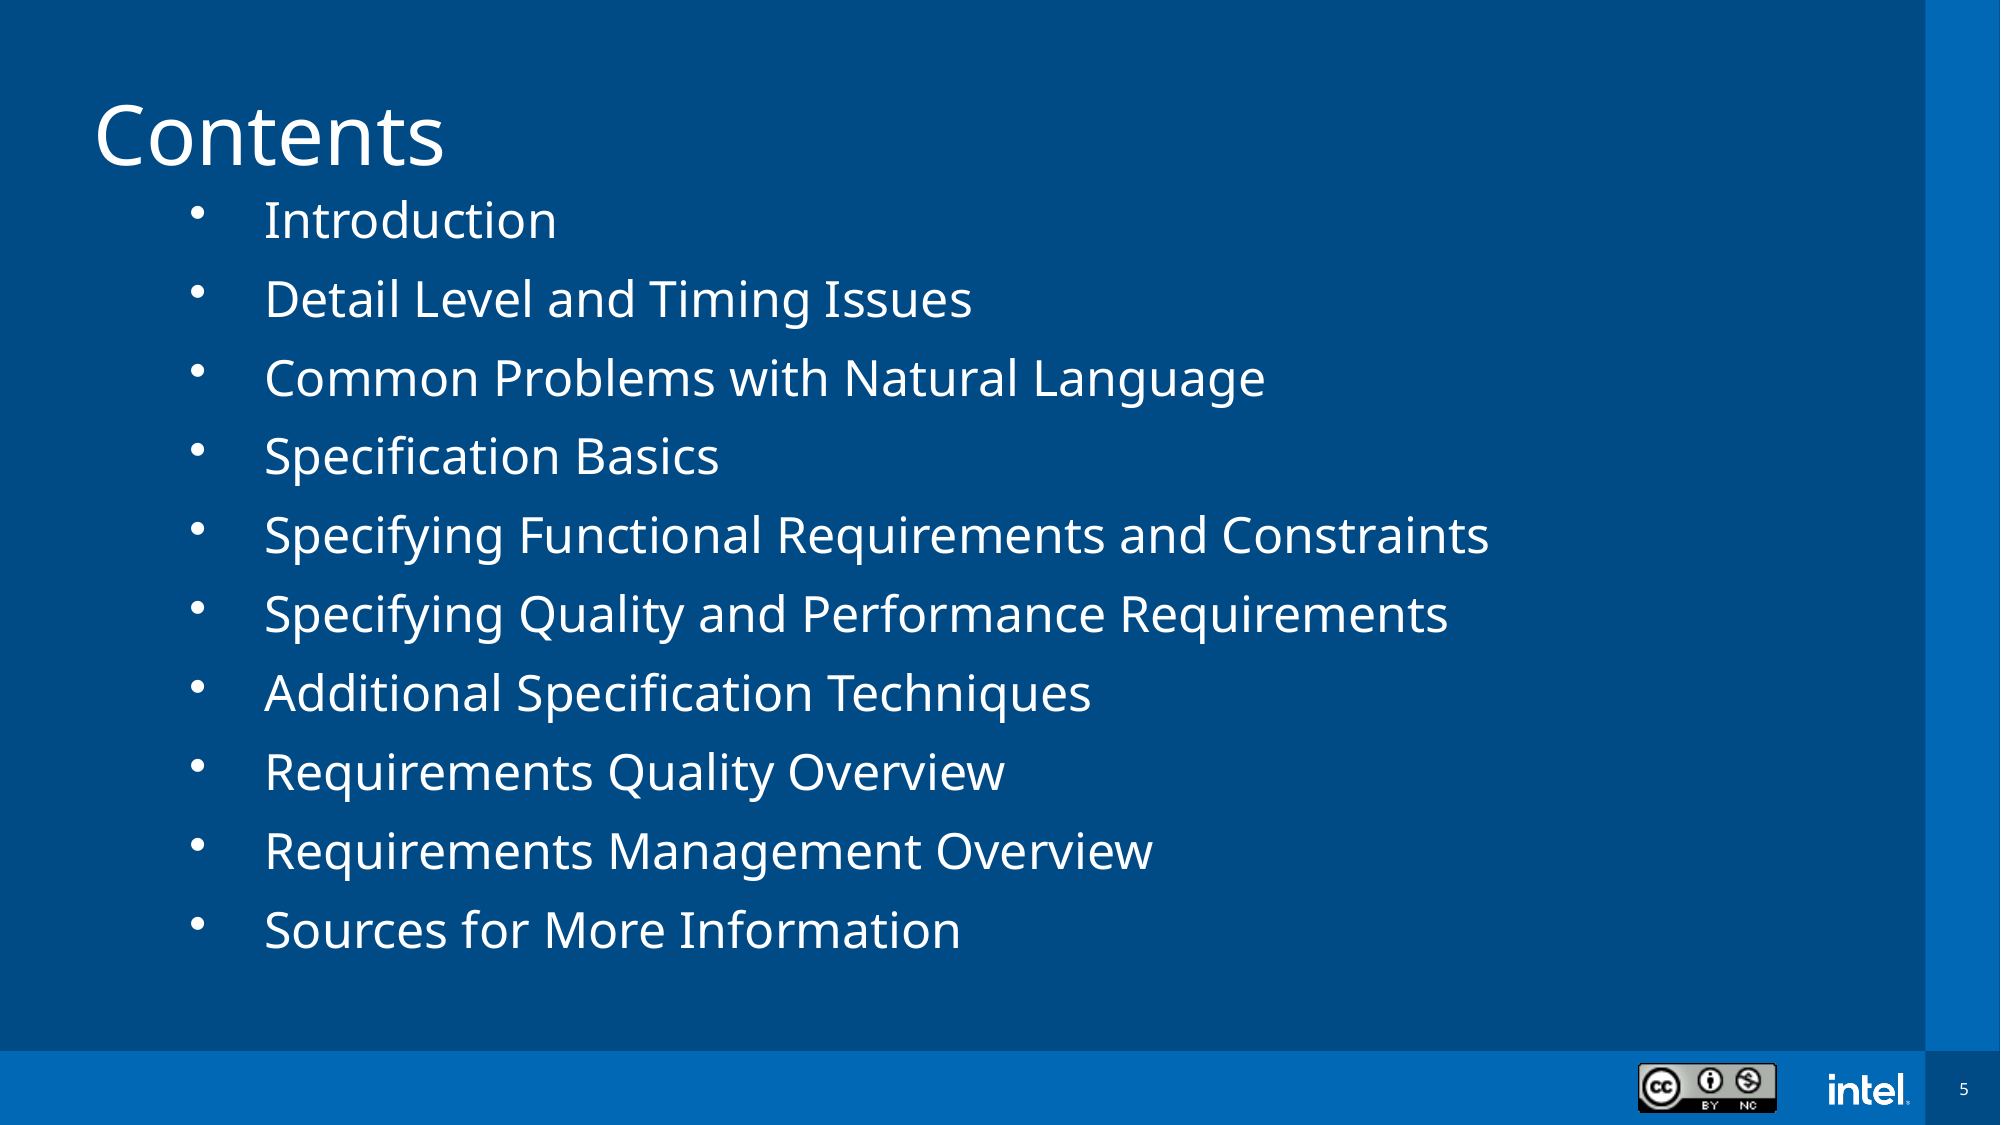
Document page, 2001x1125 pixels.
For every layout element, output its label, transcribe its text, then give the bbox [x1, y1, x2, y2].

picture [1638, 1063, 1777, 1113]
title Contents [93, 93, 1901, 251]
text_box Introduction Detail Level and Timing Issues Common Problems with Natural Language Specification Basics Specifying Functional Requirements and Constraints Specifying Quality and Performance Requirements Additional Specification Techniques Requirements Quality Overview Requirements Management Overview Sources for More Information [99, 251, 1849, 967]
picture [1829, 1073, 1910, 1105]
